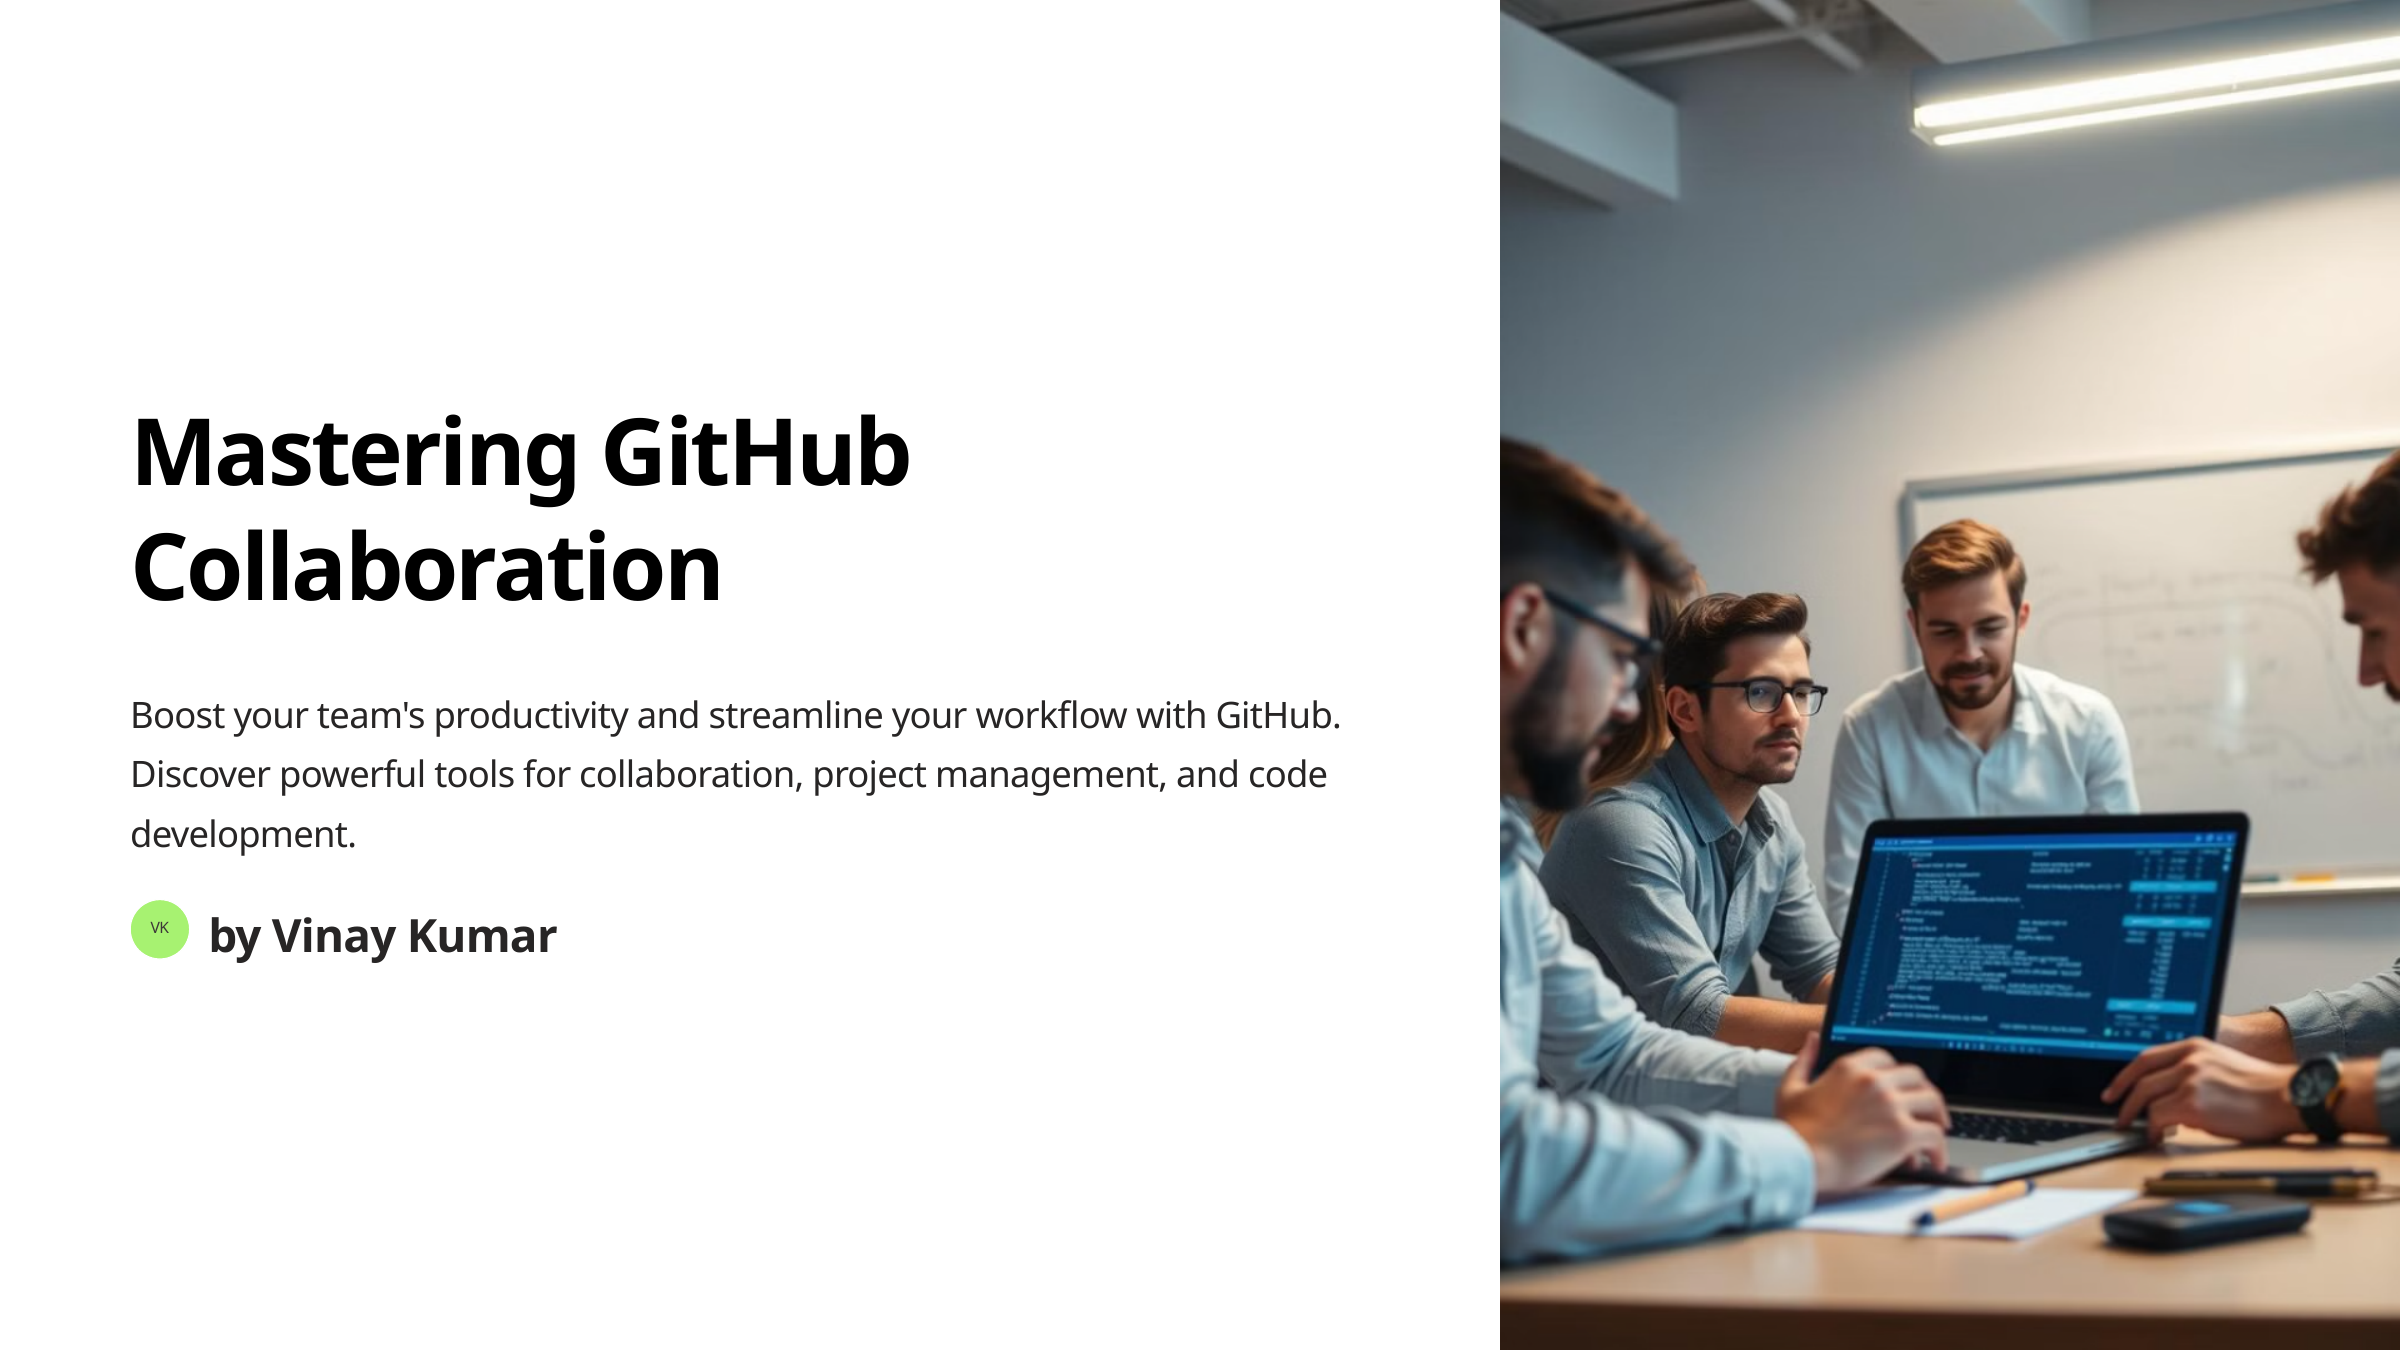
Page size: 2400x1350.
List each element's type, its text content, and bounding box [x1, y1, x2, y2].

picture [1499, 0, 2400, 1350]
text_box by Vinay Kumar [208, 896, 556, 962]
text_box [130, 899, 190, 960]
text_box Mastering GitHub Collaboration [130, 387, 1370, 621]
text_box VK [149, 921, 171, 938]
text_box Boost your team's productivity and streamline your workflow with GitHub. Discover powerful tools for collaboration, project management, and code development. [130, 676, 1370, 855]
